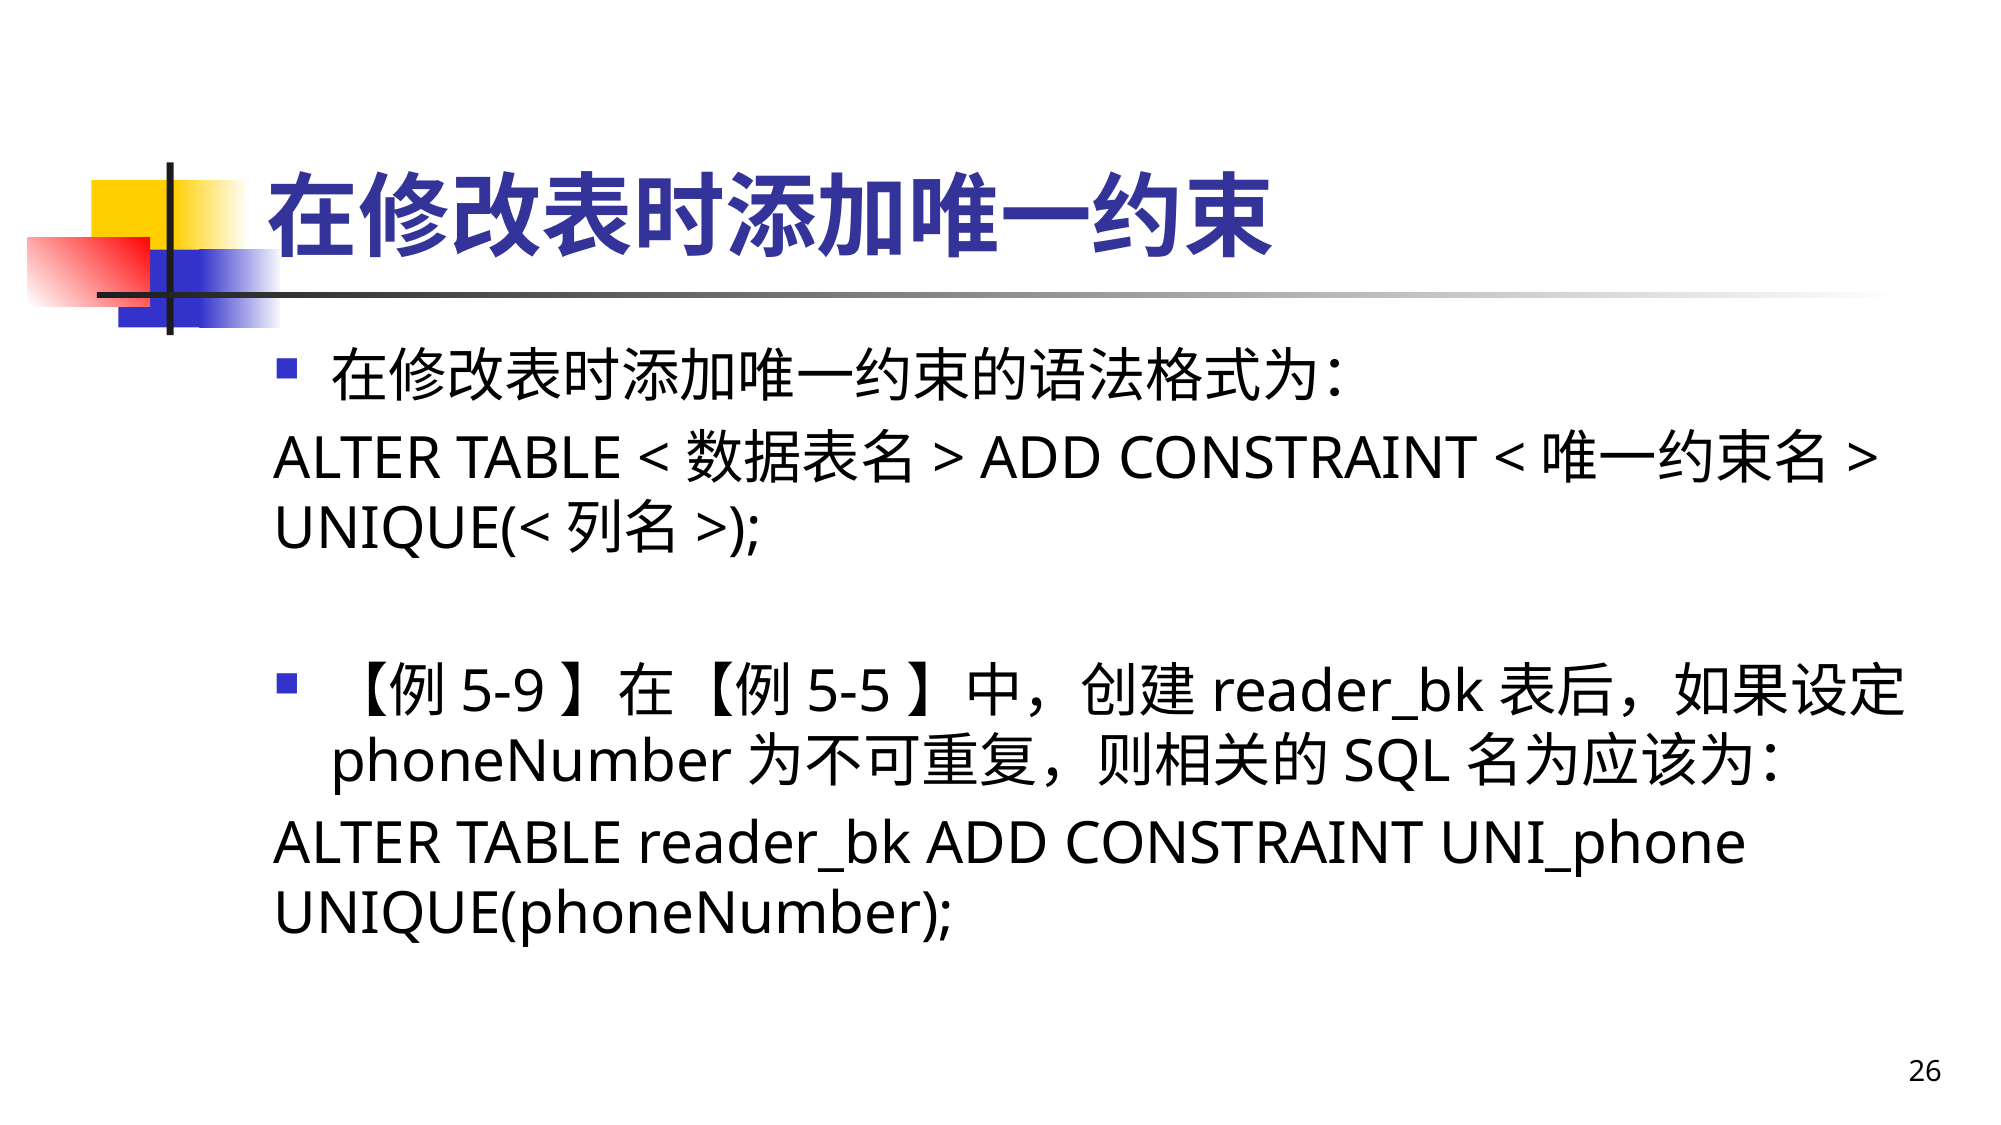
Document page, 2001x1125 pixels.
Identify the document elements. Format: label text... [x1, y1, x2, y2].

slide_number 26 [1540, 1024, 1957, 1100]
list 在修改表时添加唯一约束的语法格式为： ALTER TABLE <数据表名> ADD CONSTRAINT <唯一约束名> UNIQUE(<列名>); 【例5-9】在【例5-5】中，创建reader_bk表后，如果设定phoneNumber为不可重复，则相关的SQL名为应该为： ALTER TABLE reader_bk ADD CONSTRAINT UNI_phone UNIQUE(phoneNumber); [258, 331, 1959, 970]
title 在修改表时添加唯一约束 [251, 35, 1957, 275]
